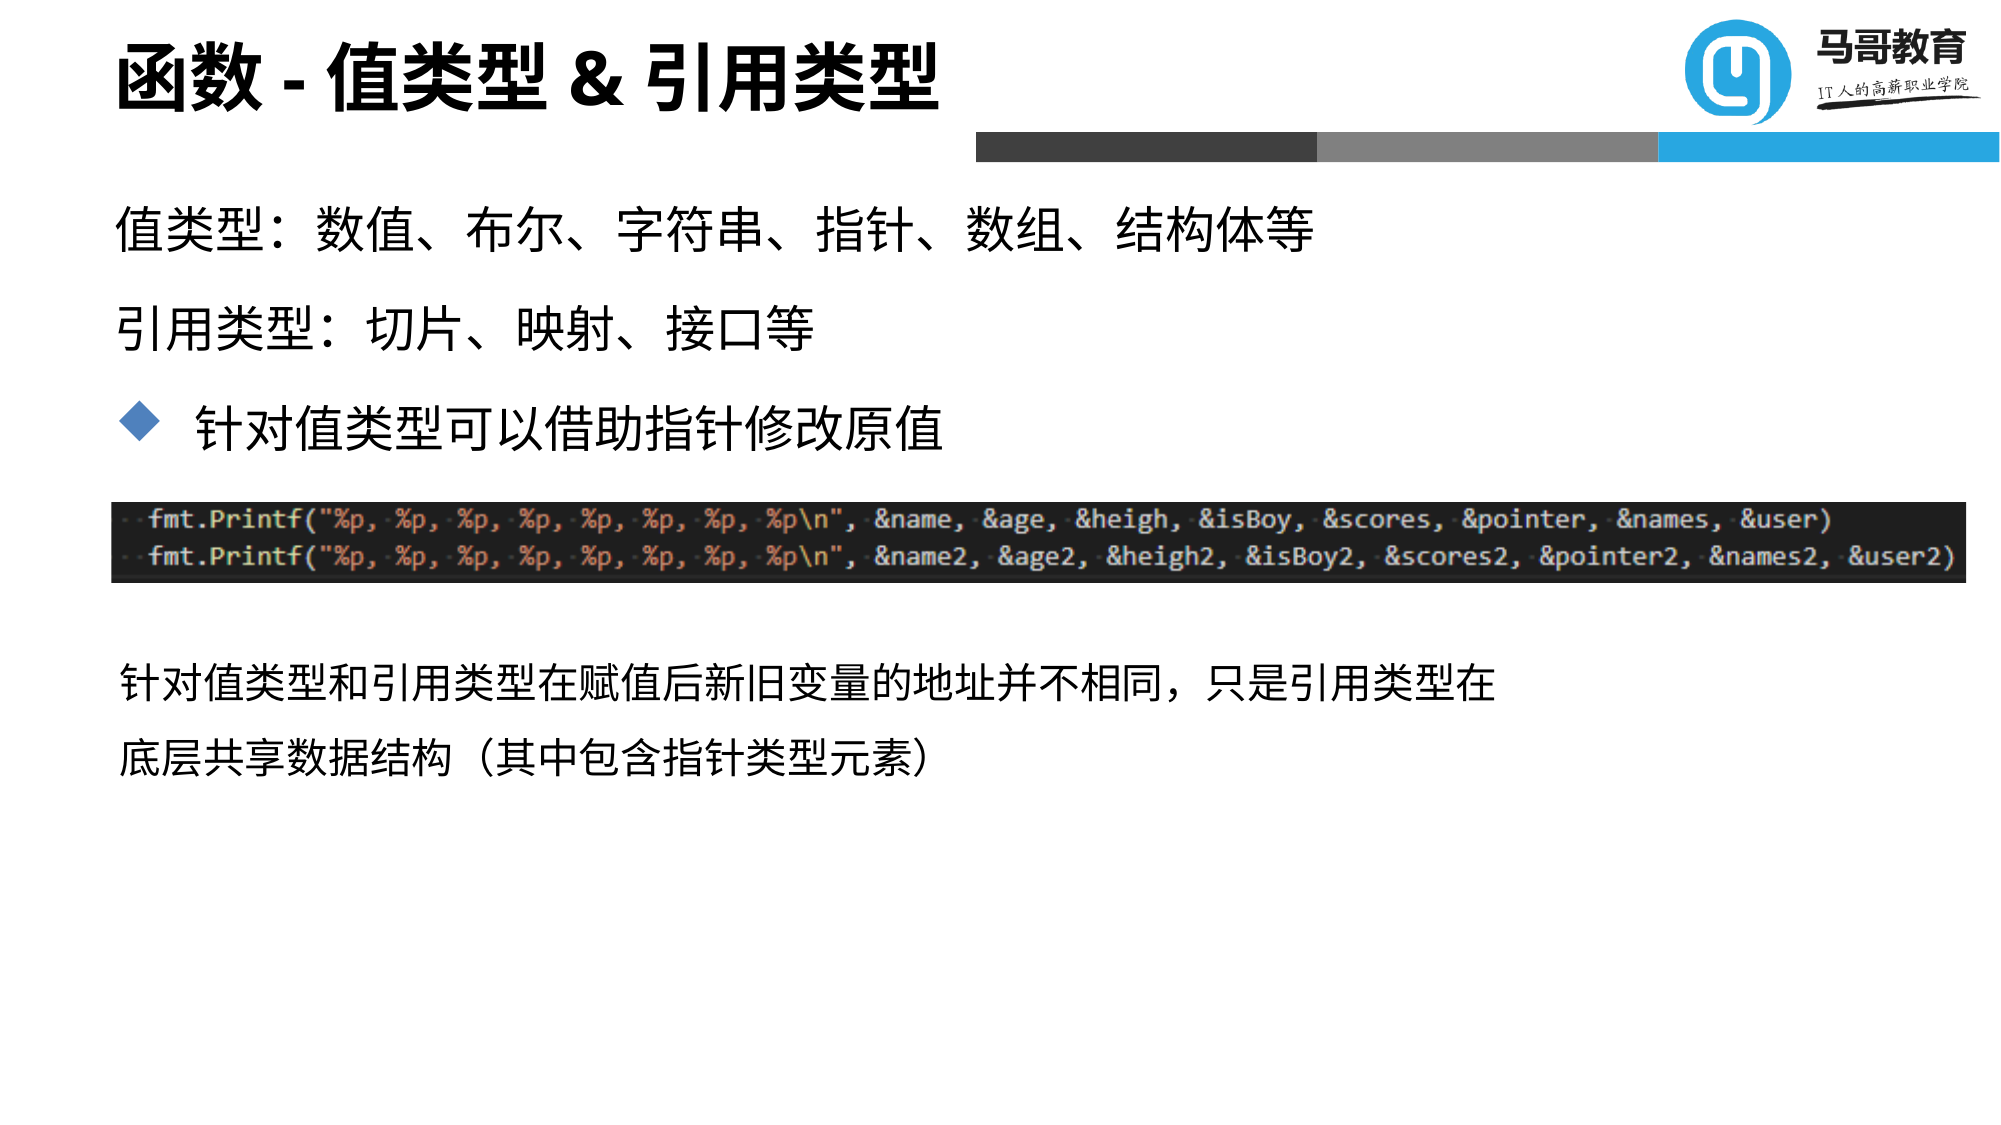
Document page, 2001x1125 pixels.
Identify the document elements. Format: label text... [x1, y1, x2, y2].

picture [111, 501, 1967, 584]
picture [1671, 0, 2001, 206]
text_box 值类型：数值、布尔、字符串、指针、数组、结构体等 引用类型：切片、映射、接口等 [99, 160, 1750, 389]
text_box 针对值类型和引用类型在赋值后新旧变量的地址并不相同，只是引用类型在底层共享数据结构（其中包含指针类型元素） [104, 624, 1530, 806]
title 函数-值类型&引用类型 [99, 27, 1274, 124]
text_box 针对值类型可以借助指针修改原值 [99, 389, 1900, 572]
